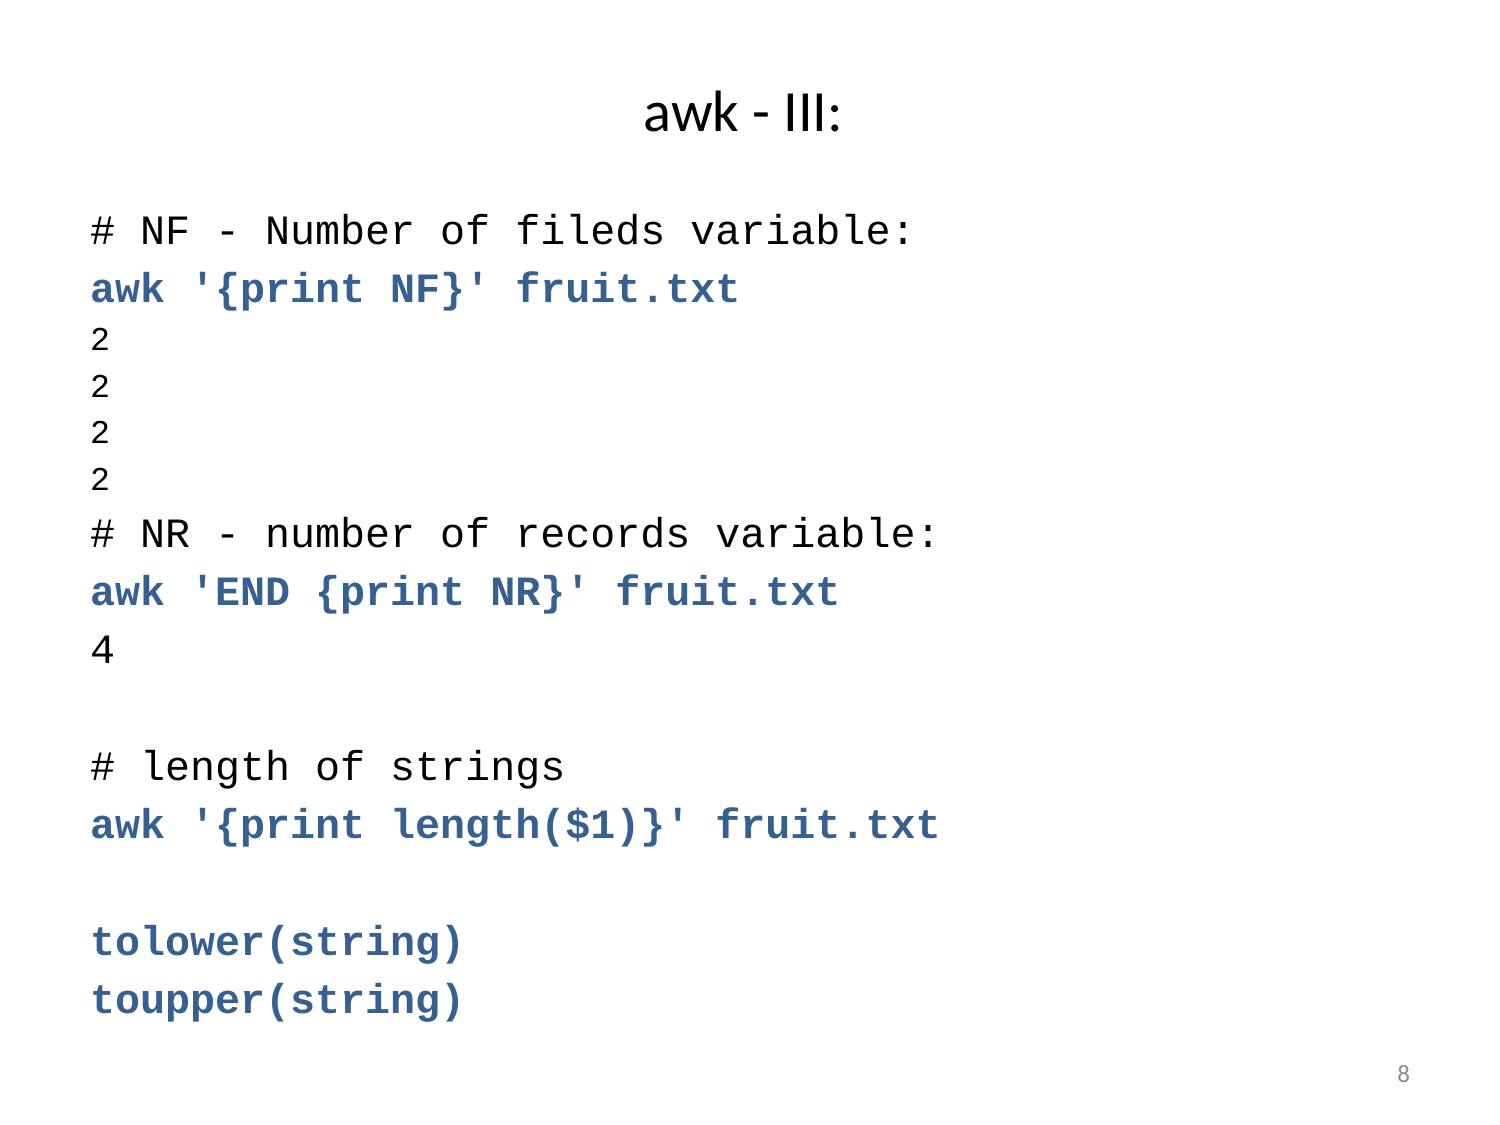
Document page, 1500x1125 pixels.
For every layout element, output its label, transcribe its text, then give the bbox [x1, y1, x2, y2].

title awk - III: [75, 45, 1425, 172]
list # NF - Number of fileds variable: awk '{print NF}' fruit.txt 2 2 2 2 # NR - number of records variable: awk 'END {print NR}' fruit.txt 4 # length of strings awk '{print length($1)}' fruit.txt tolower(string) toupper(string) [75, 195, 1425, 1103]
